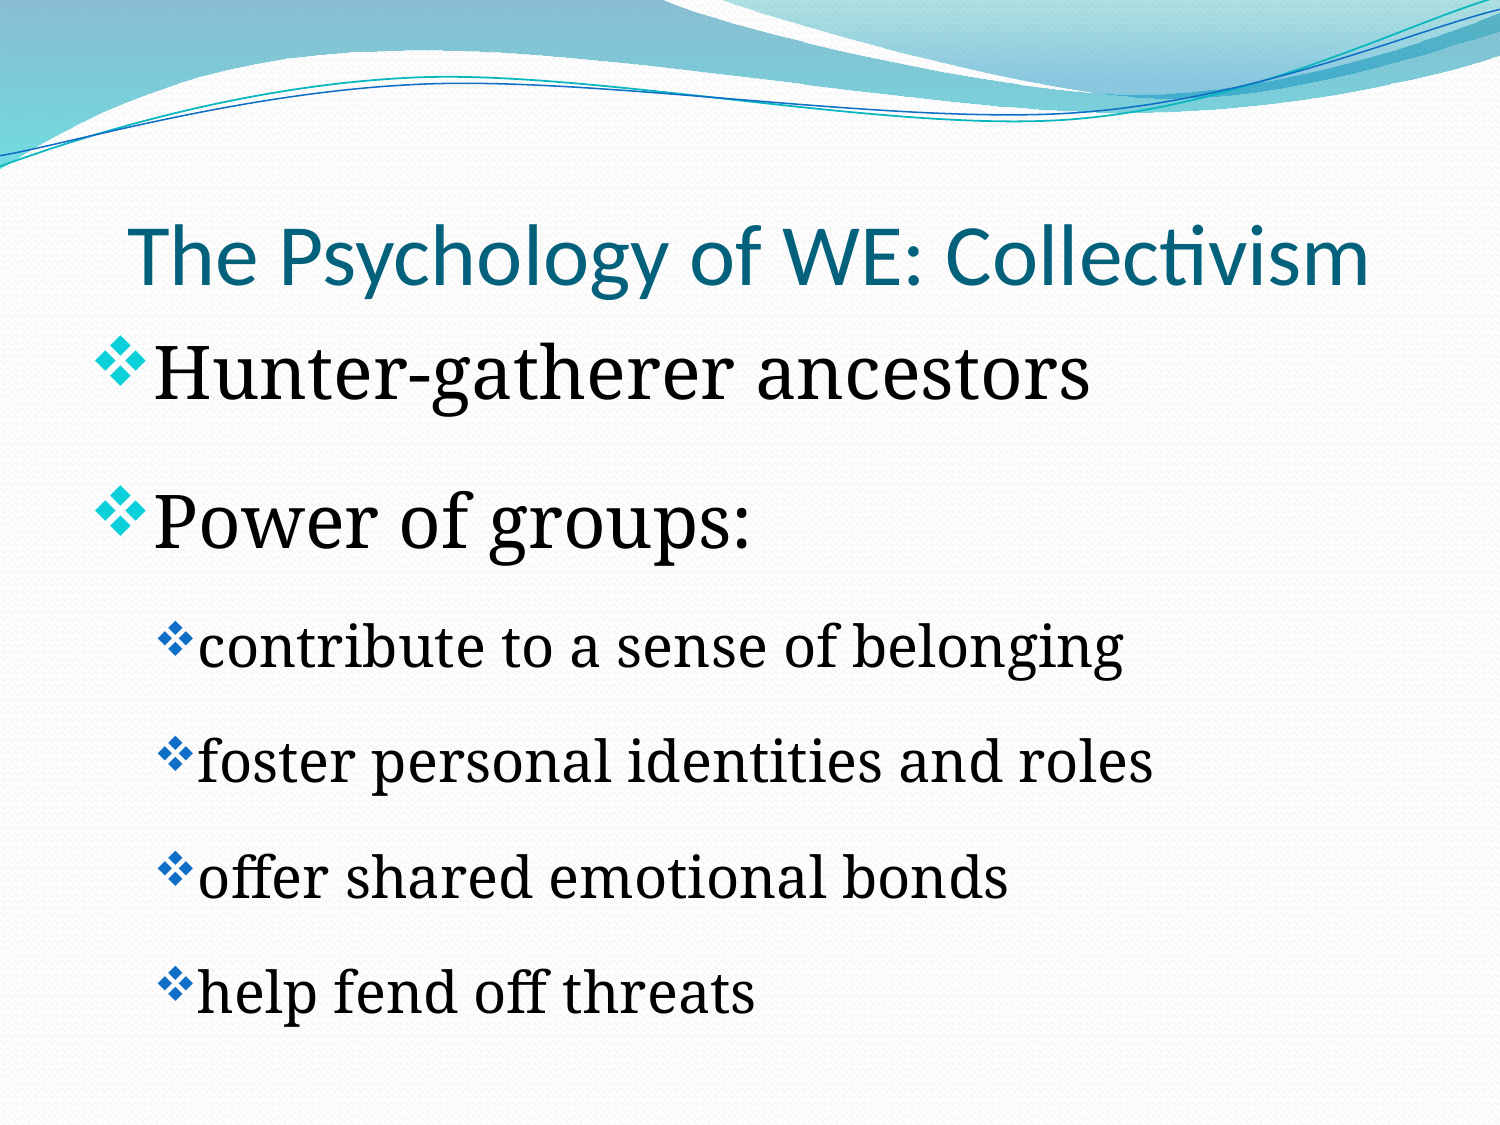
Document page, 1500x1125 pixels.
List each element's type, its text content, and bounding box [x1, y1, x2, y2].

title The Psychology of WE: Collectivism [75, 115, 1425, 303]
list Hunter-gatherer ancestors Power of groups: contribute to a sense of belonging foster personal identities and roles offer shared emotional bonds help fend off threats [75, 317, 1425, 1038]
